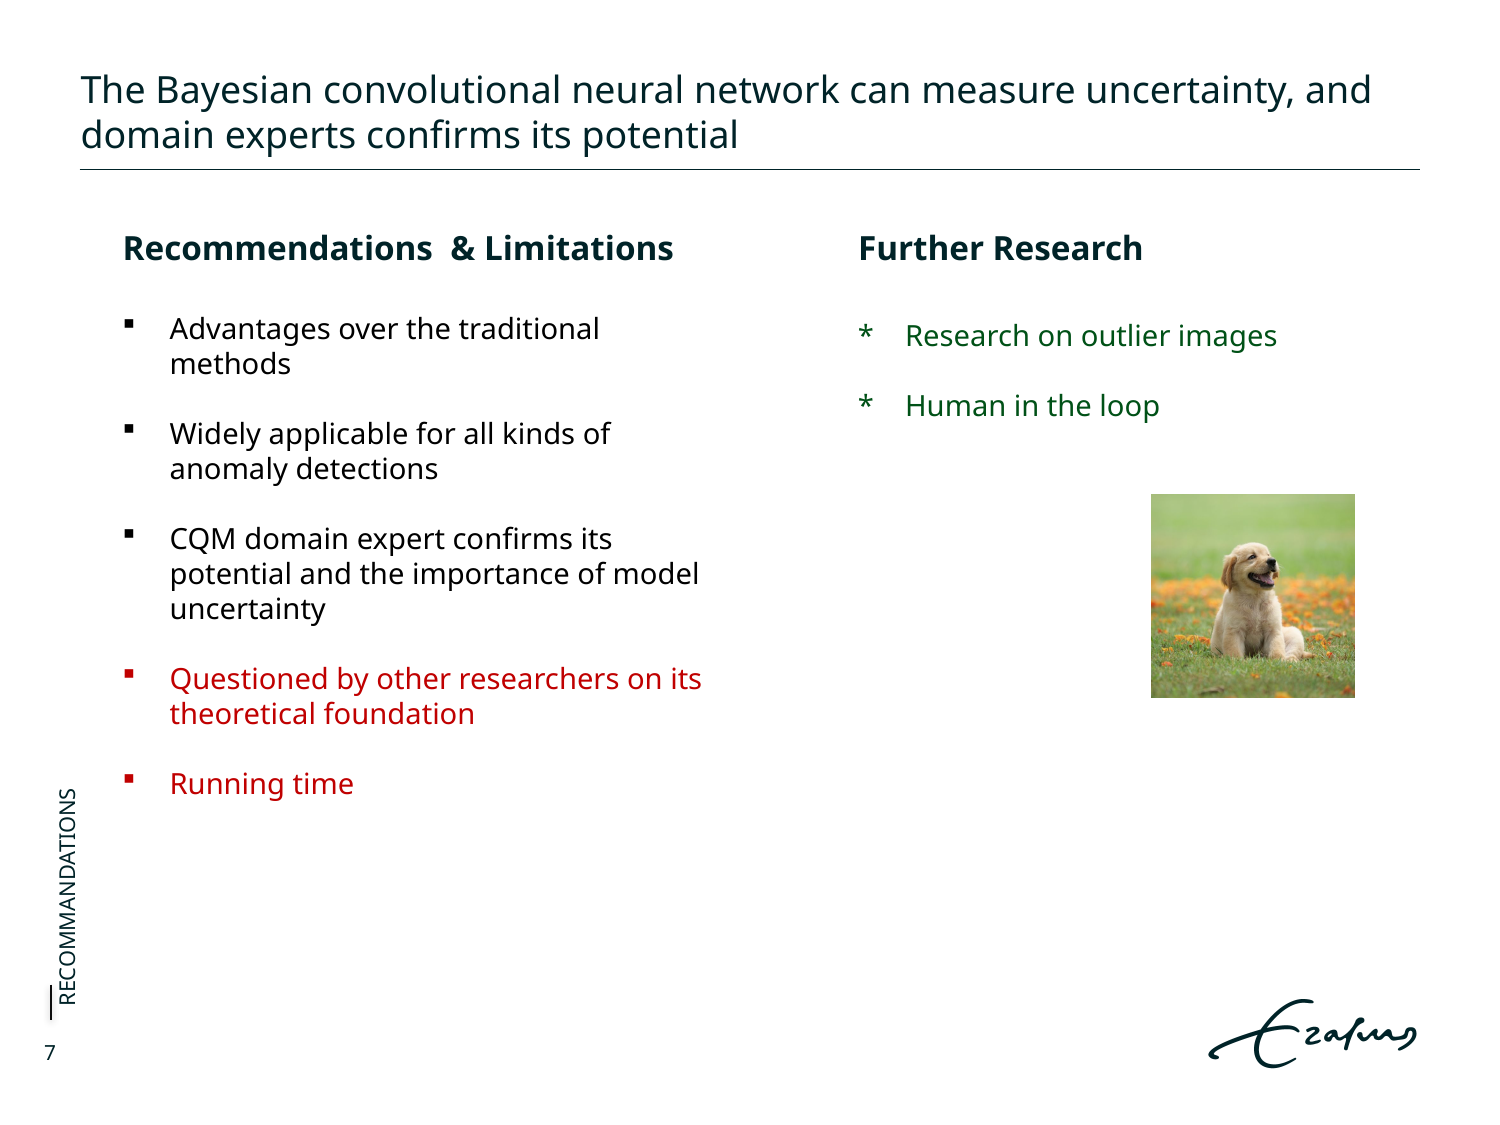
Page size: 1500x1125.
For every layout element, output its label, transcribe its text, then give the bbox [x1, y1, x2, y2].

picture [1151, 494, 1355, 698]
text_box Further Research [843, 219, 1500, 275]
text_box Advantages over the traditional methods Widely applicable for all kinds of anomaly detections CQM domain expert confirms its potential and the importance of model uncertainty Questioned by other researchers on its theoretical foundation Running time [107, 275, 721, 983]
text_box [23, 652, 77, 1021]
slide_number 7 [17, 1039, 83, 1075]
text_box Recommendations & Limitations [107, 219, 797, 275]
picture [1198, 986, 1434, 1081]
title The Bayesian convolutional neural network can measure uncertainty, and domain experts confirms its potential [80, 43, 1422, 179]
text_box Research on outlier images Human in the loop [843, 275, 1355, 745]
